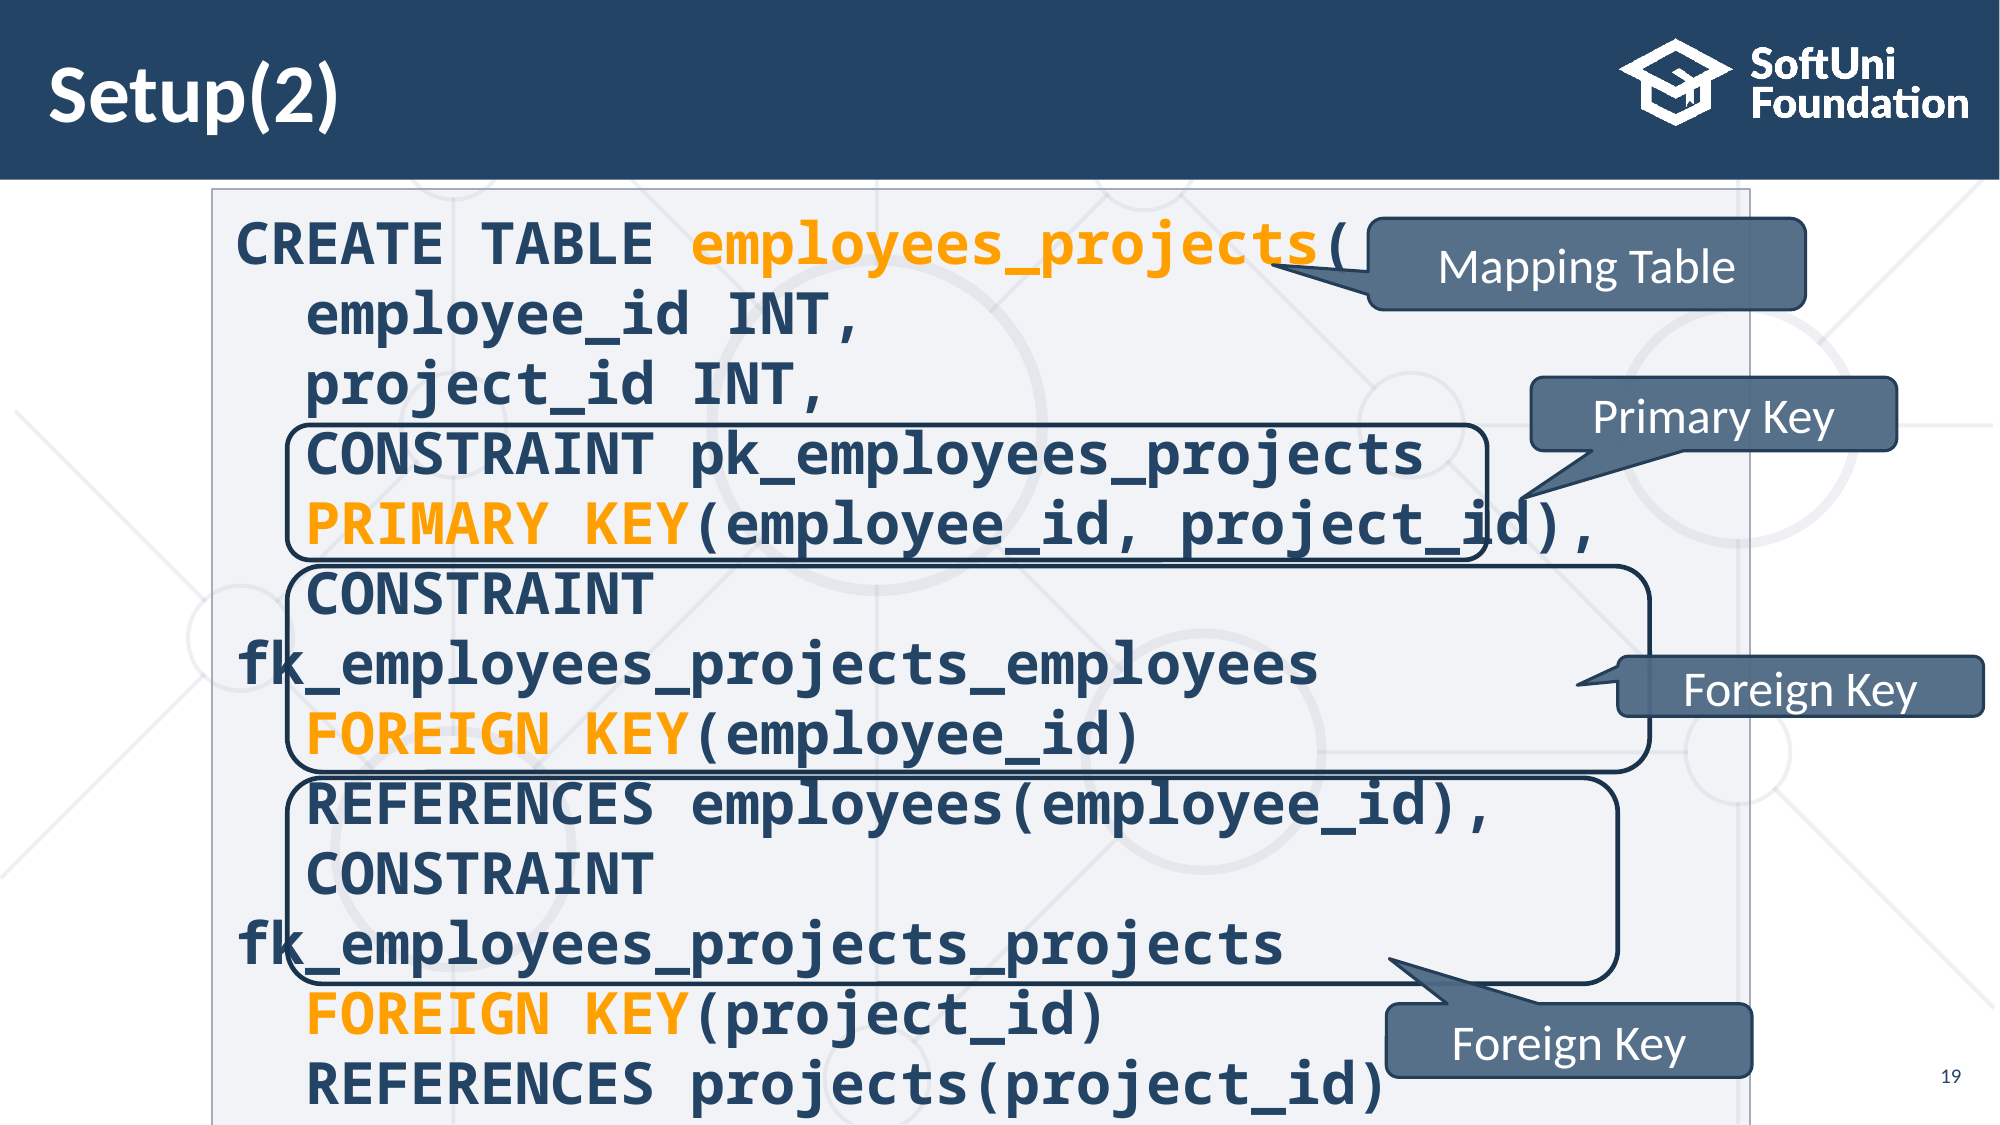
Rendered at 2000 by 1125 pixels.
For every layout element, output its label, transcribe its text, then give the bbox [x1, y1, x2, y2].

text_box Foreign Key [1575, 654, 1986, 719]
text_box [285, 564, 1652, 775]
text_box CREATE TABLE employees_projects( employee_id INT, project_id INT, CONSTRAINT pk_employees_projects PRIMARY KEY(employee_id, project_id), CONSTRAINT fk_employees_projects_employees FOREIGN KEY(employee_id) REFERENCES employees(employee_id), CONSTRAINT fk_employees_projects_projects FOREIGN KEY(project_id) REFERENCES projects(project_id) ); [212, 188, 1750, 1125]
text_box Mapping Table [1270, 216, 1808, 312]
slide_number 19 [1896, 1049, 1968, 1101]
text_box [285, 422, 1490, 563]
text_box Foreign Key [1384, 956, 1755, 1080]
title Setup(2) [31, 16, 1591, 162]
text_box [285, 775, 1620, 986]
picture [1618, 38, 1968, 126]
text_box Primary Key [1518, 375, 1899, 502]
